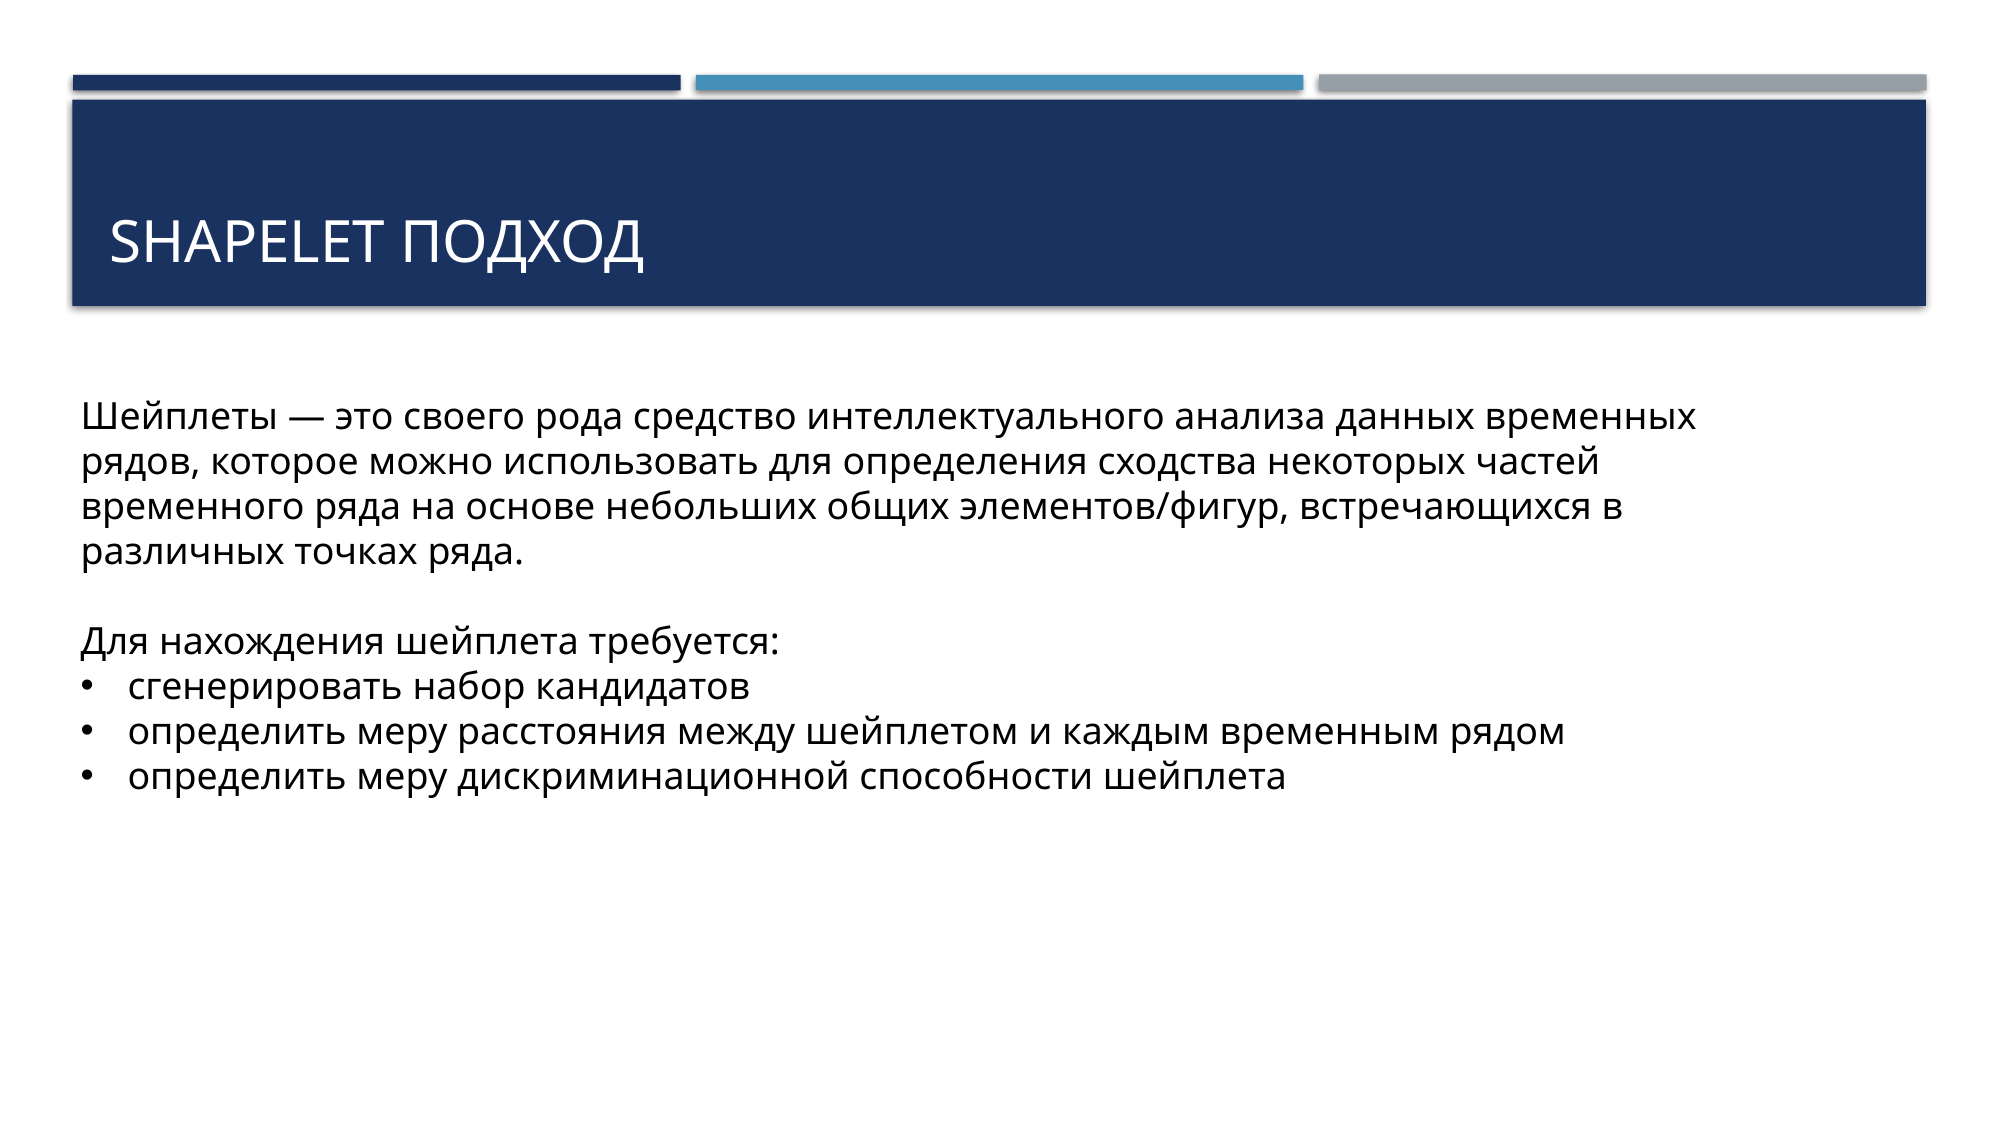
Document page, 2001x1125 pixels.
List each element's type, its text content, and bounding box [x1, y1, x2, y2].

title Shapelet подход [94, 119, 1904, 282]
text_box Шейплеты — это своего рода средство интеллектуального анализа данных временных рядов, которое можно использовать для определения сходства некоторых частей временного ряда на основе небольших общих элементов/фигур, встречающихся в различных точках ряда. Для нахождения шейплета требуется: сгенерировать набор кандидатов определить меру расстояния между шейплетом и каждым временным рядом определить меру дискриминационной способности шейплета [65, 384, 1778, 805]
